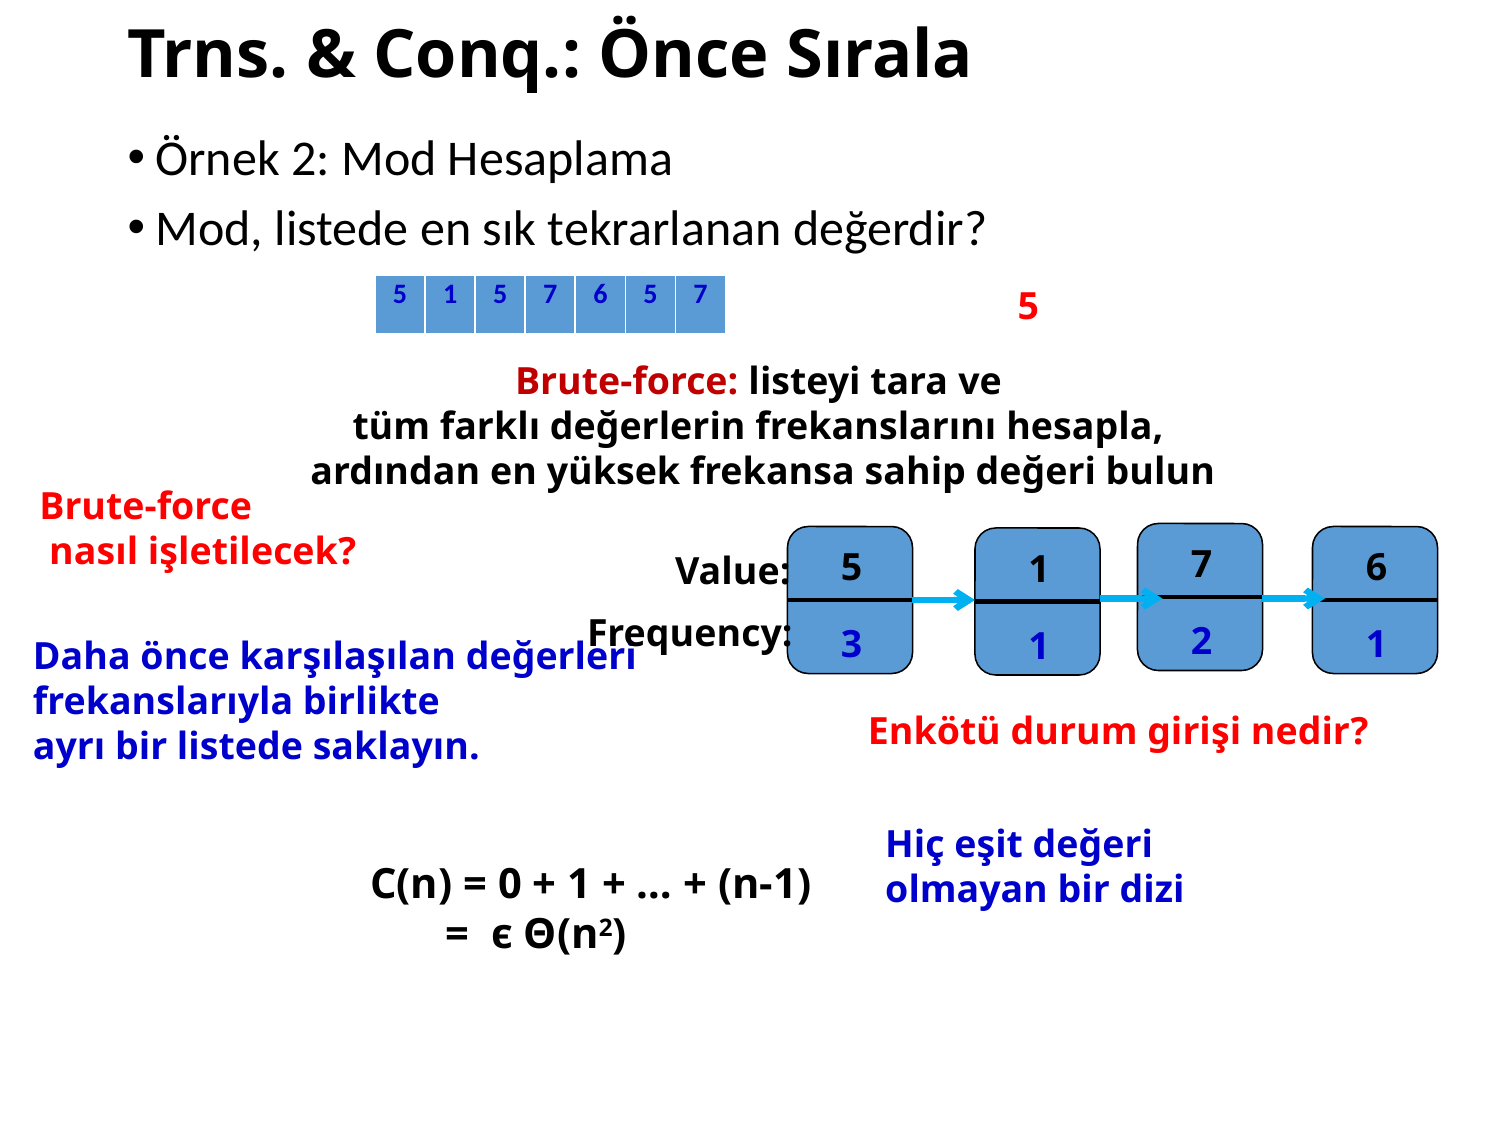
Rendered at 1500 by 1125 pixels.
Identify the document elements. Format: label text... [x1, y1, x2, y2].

table_header 6 [576, 276, 625, 333]
text_box Daha önce karşılaşılan değerleri frekanslarıyla birlikte ayrı bir listede saklayın. [18, 624, 663, 775]
title Trns. & Conq.: Önce Sırala [112, 12, 1240, 100]
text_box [787, 523, 1438, 675]
table_header 5 [376, 276, 424, 333]
table_header 7 [526, 276, 574, 333]
text_box Enkötü durum girişi nedir? [853, 699, 1384, 760]
text_box Value: [660, 539, 787, 600]
text_box Brute-force nasıl işletilecek? [24, 474, 372, 580]
table_header 5 [626, 276, 675, 333]
text_box Hiç eşit değeri olmayan bir dizi [870, 812, 1200, 918]
text_box 5 [1002, 274, 1054, 335]
list Örnek 2: Mod Hesaplama Mod, listede en sık tekrarlanan değerdir? [112, 662, 1375, 900]
text_box Brute-force: listeyi tara ve tüm farklı değerlerin frekanslarını hesapla, ardından en yüksek frekansa sahip değeri bulun [295, 349, 1232, 500]
table_header 7 [676, 276, 725, 333]
text_box Frequency: [572, 601, 787, 662]
table_header 1 [426, 276, 474, 333]
list Örnek 2: Mod Hesaplama Mod, listede en sık tekrarlanan değerdir? [112, 125, 1375, 624]
table_header 5 [476, 276, 524, 333]
